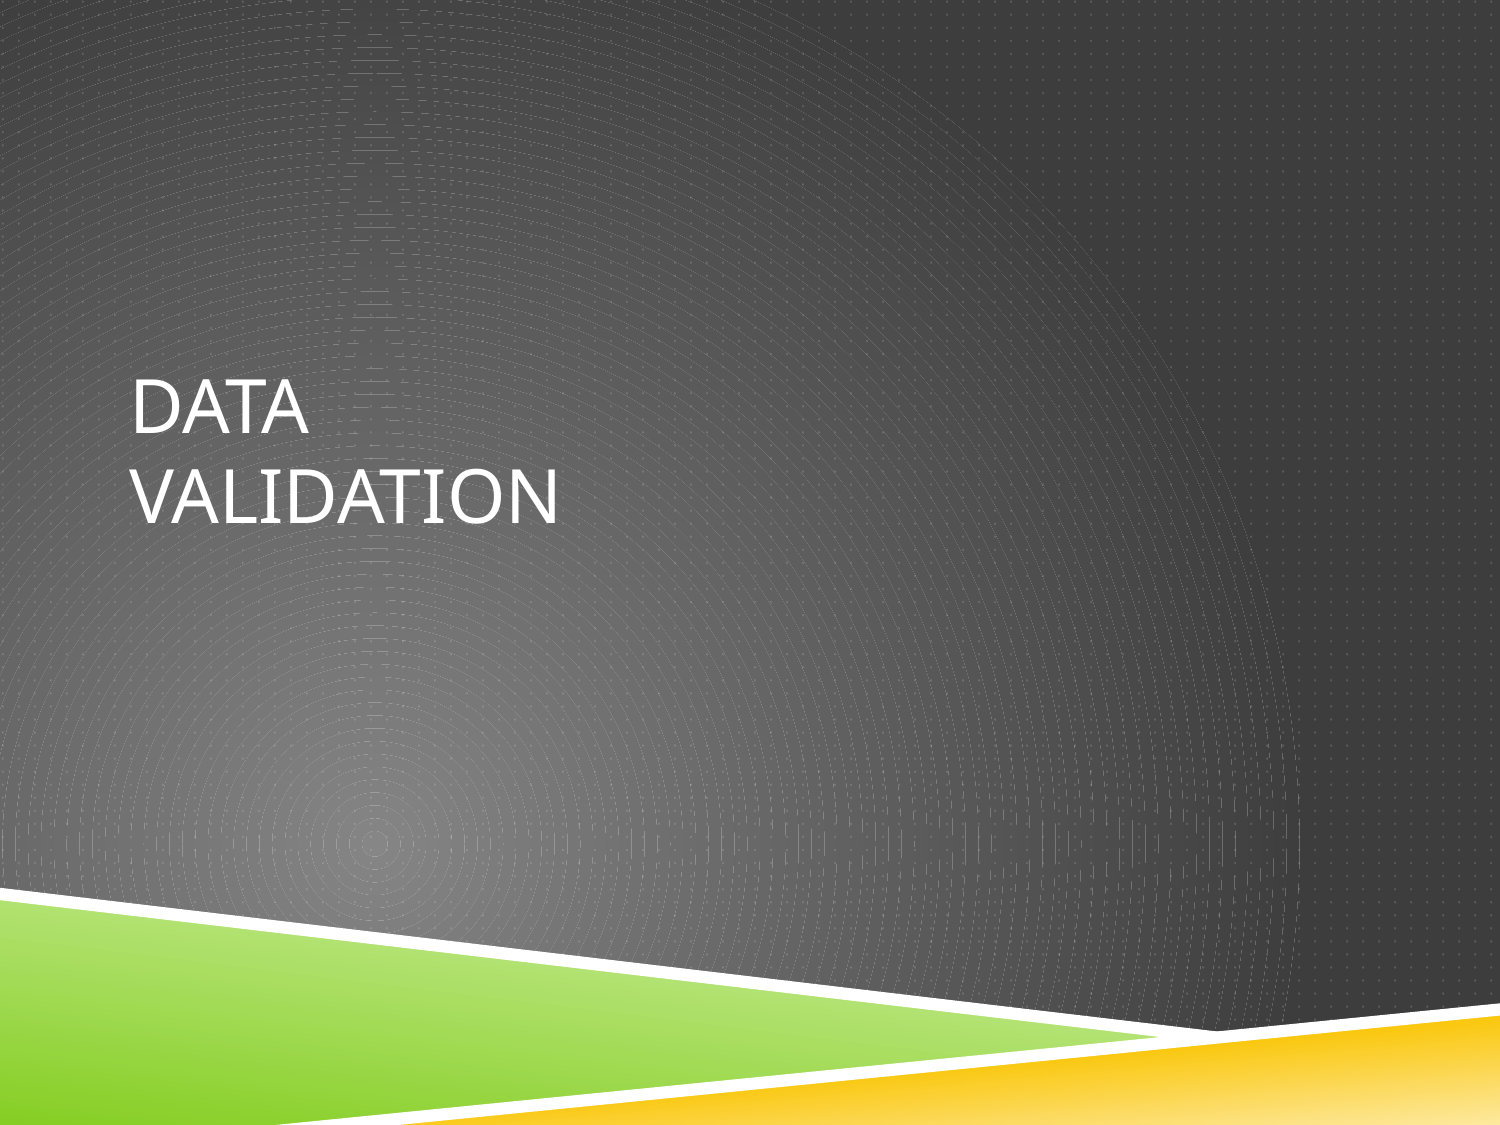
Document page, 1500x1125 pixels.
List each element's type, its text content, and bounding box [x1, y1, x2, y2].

text_box Data Validation [129, 323, 1388, 574]
